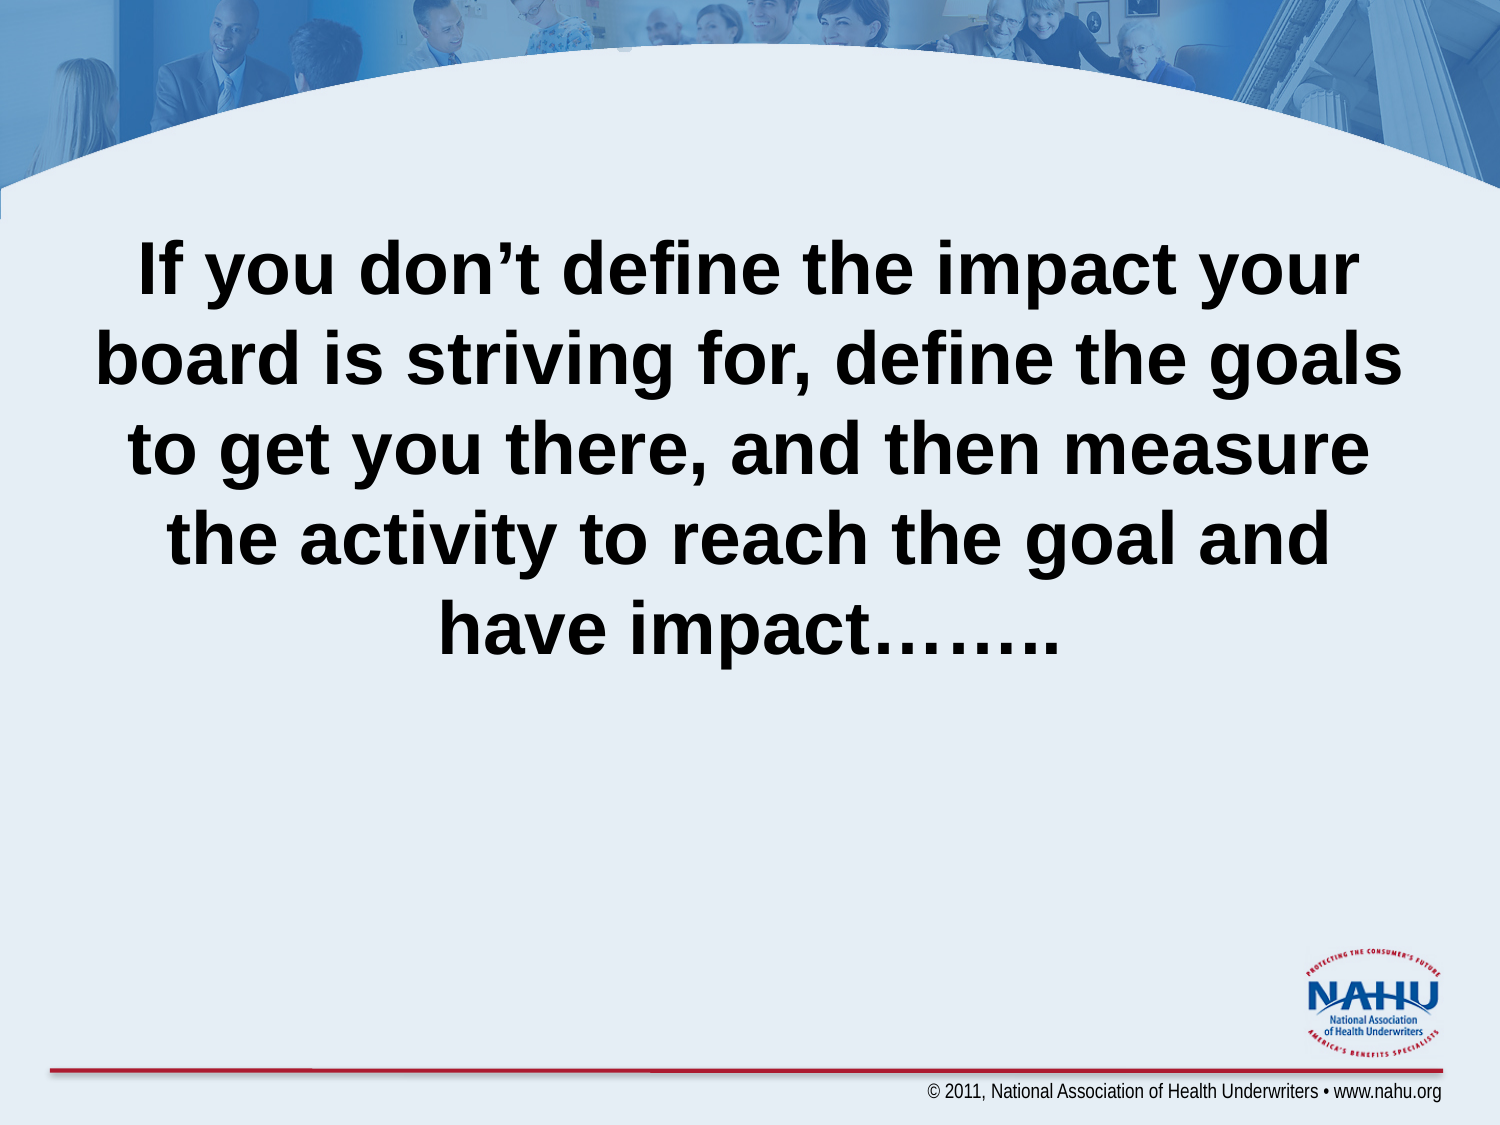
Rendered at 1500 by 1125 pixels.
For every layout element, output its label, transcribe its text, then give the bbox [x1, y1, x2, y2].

picture [0, 0, 1500, 1125]
title If you don’t define the impact your board is striving for, define the goals to get you there, and then measure the activity to reach the goal and have impact…….. [75, 212, 1425, 988]
